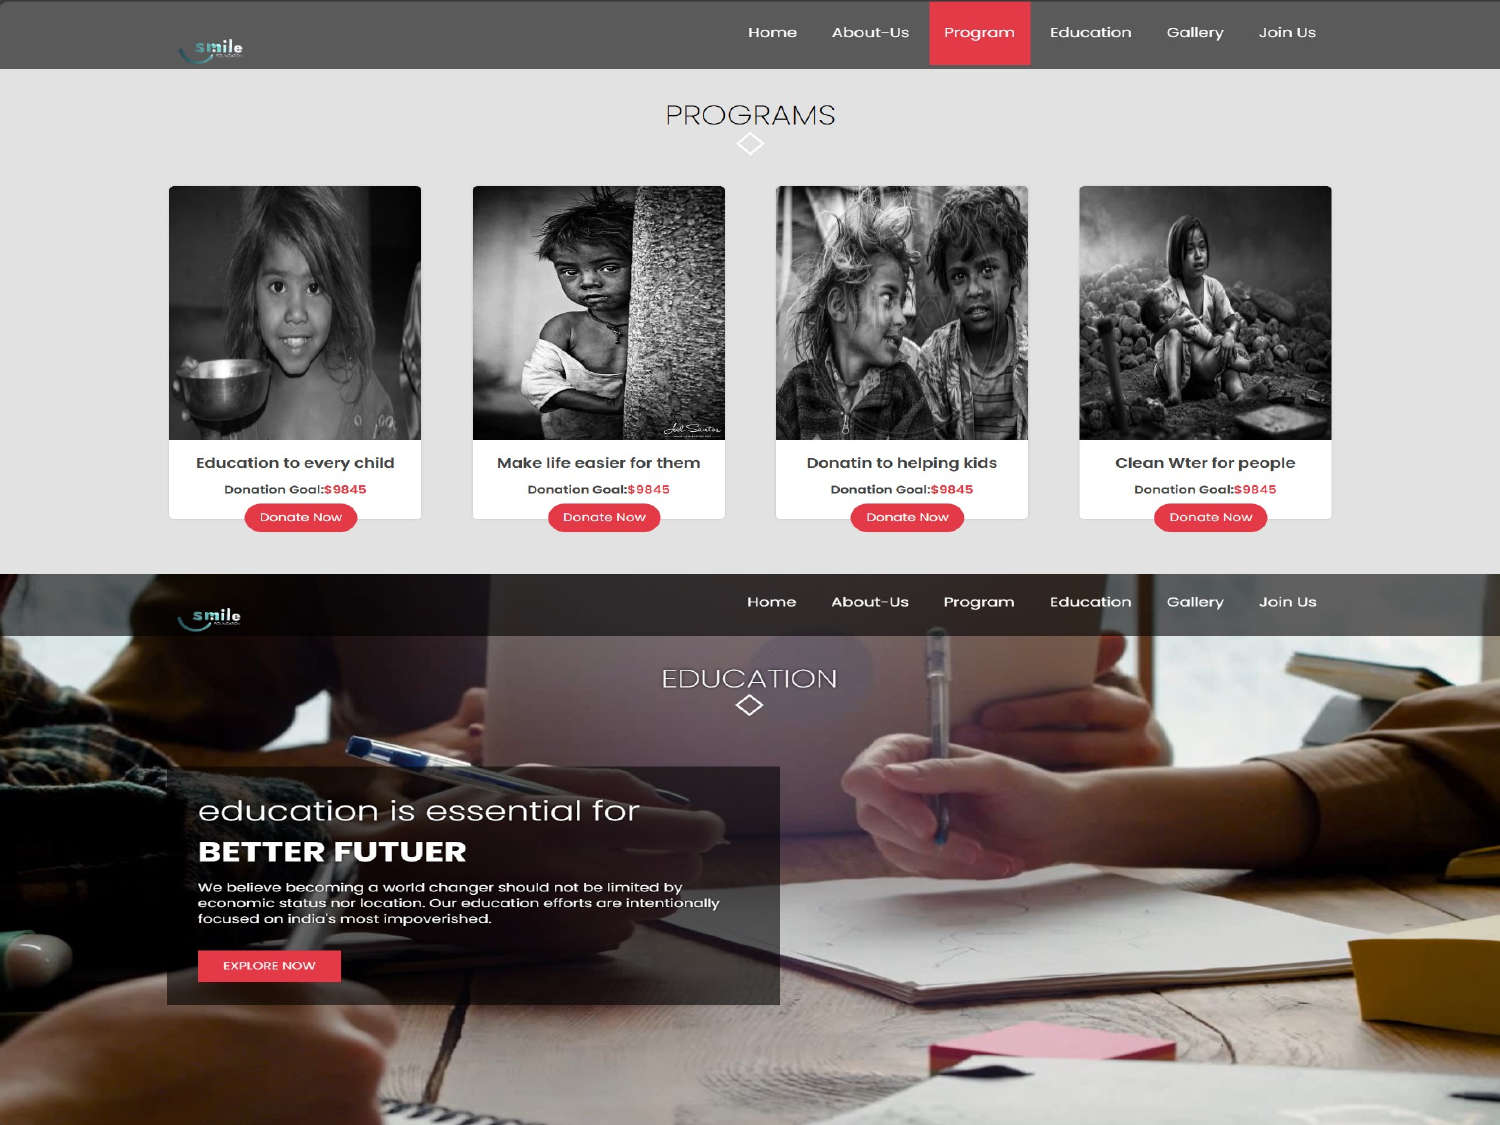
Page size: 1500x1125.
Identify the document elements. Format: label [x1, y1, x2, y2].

list [0, 574, 1500, 1125]
list [0, 0, 1500, 574]
